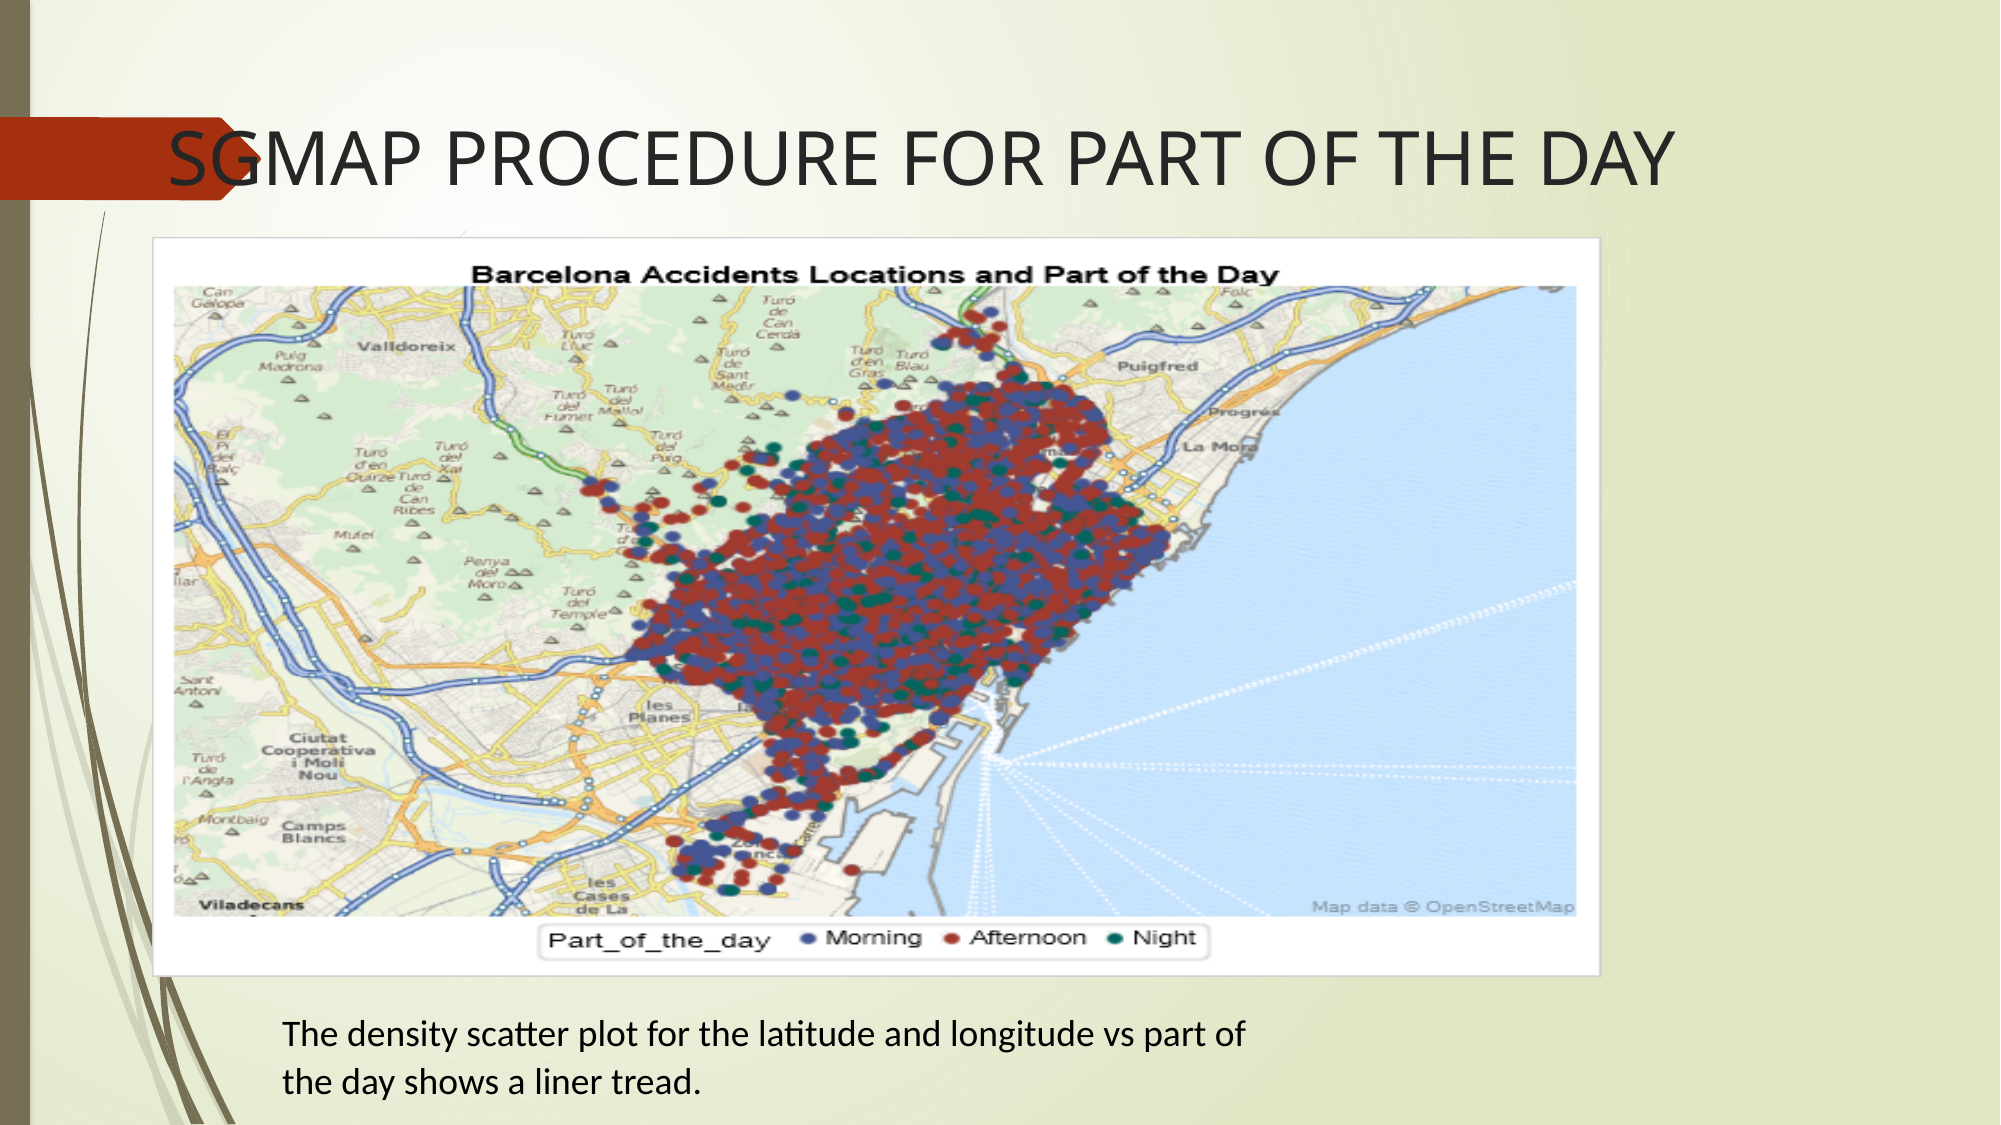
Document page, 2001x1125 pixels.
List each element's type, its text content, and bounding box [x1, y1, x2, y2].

text_box The density scatter plot for the latitude and longitude vs part of the day shows a liner tread. [267, 998, 1268, 1110]
title SGMAP PROCEDURE FOR PART OF THE DAY [152, 102, 1888, 313]
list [151, 237, 1603, 978]
